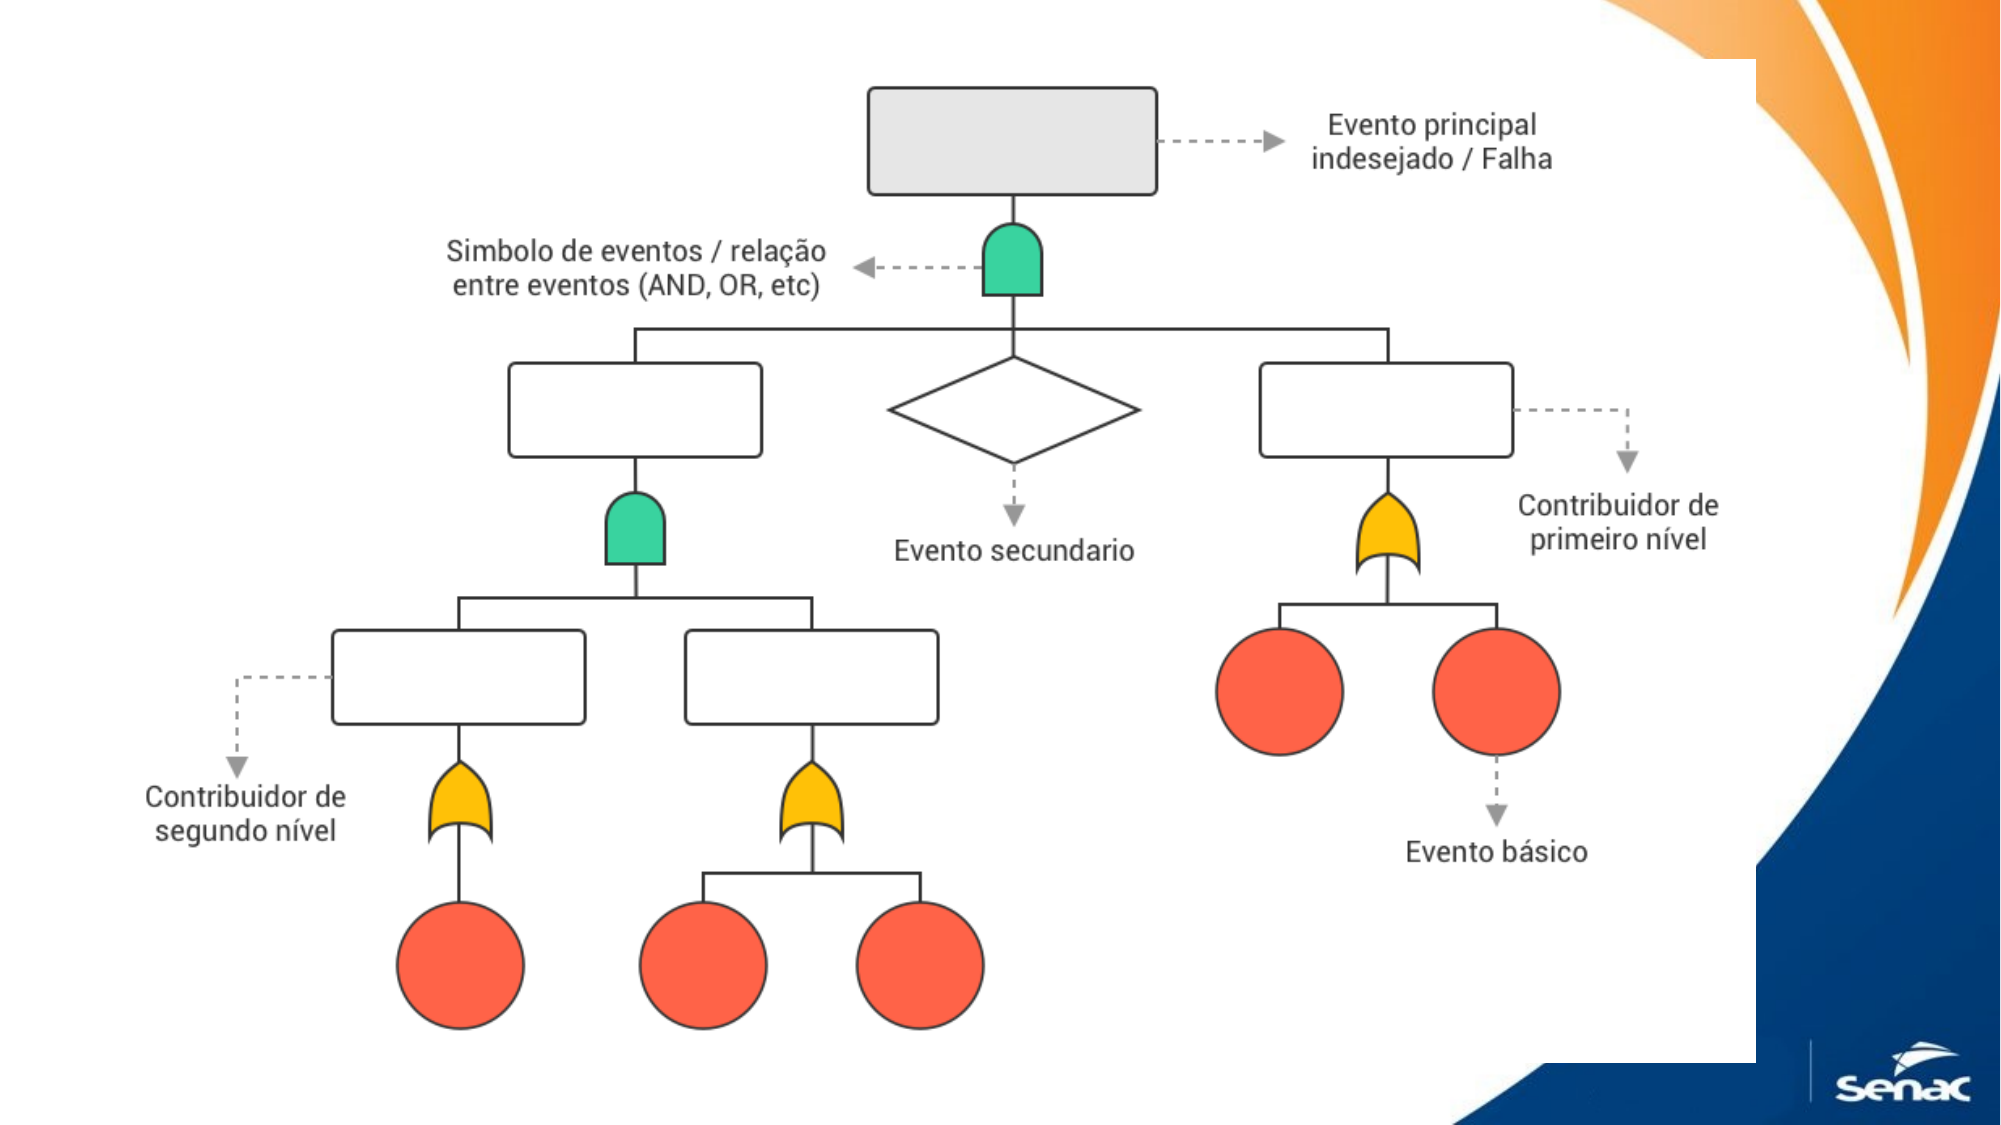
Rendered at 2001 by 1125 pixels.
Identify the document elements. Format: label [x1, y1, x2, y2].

list [137, 59, 1756, 1063]
picture [0, 0, 2001, 1125]
